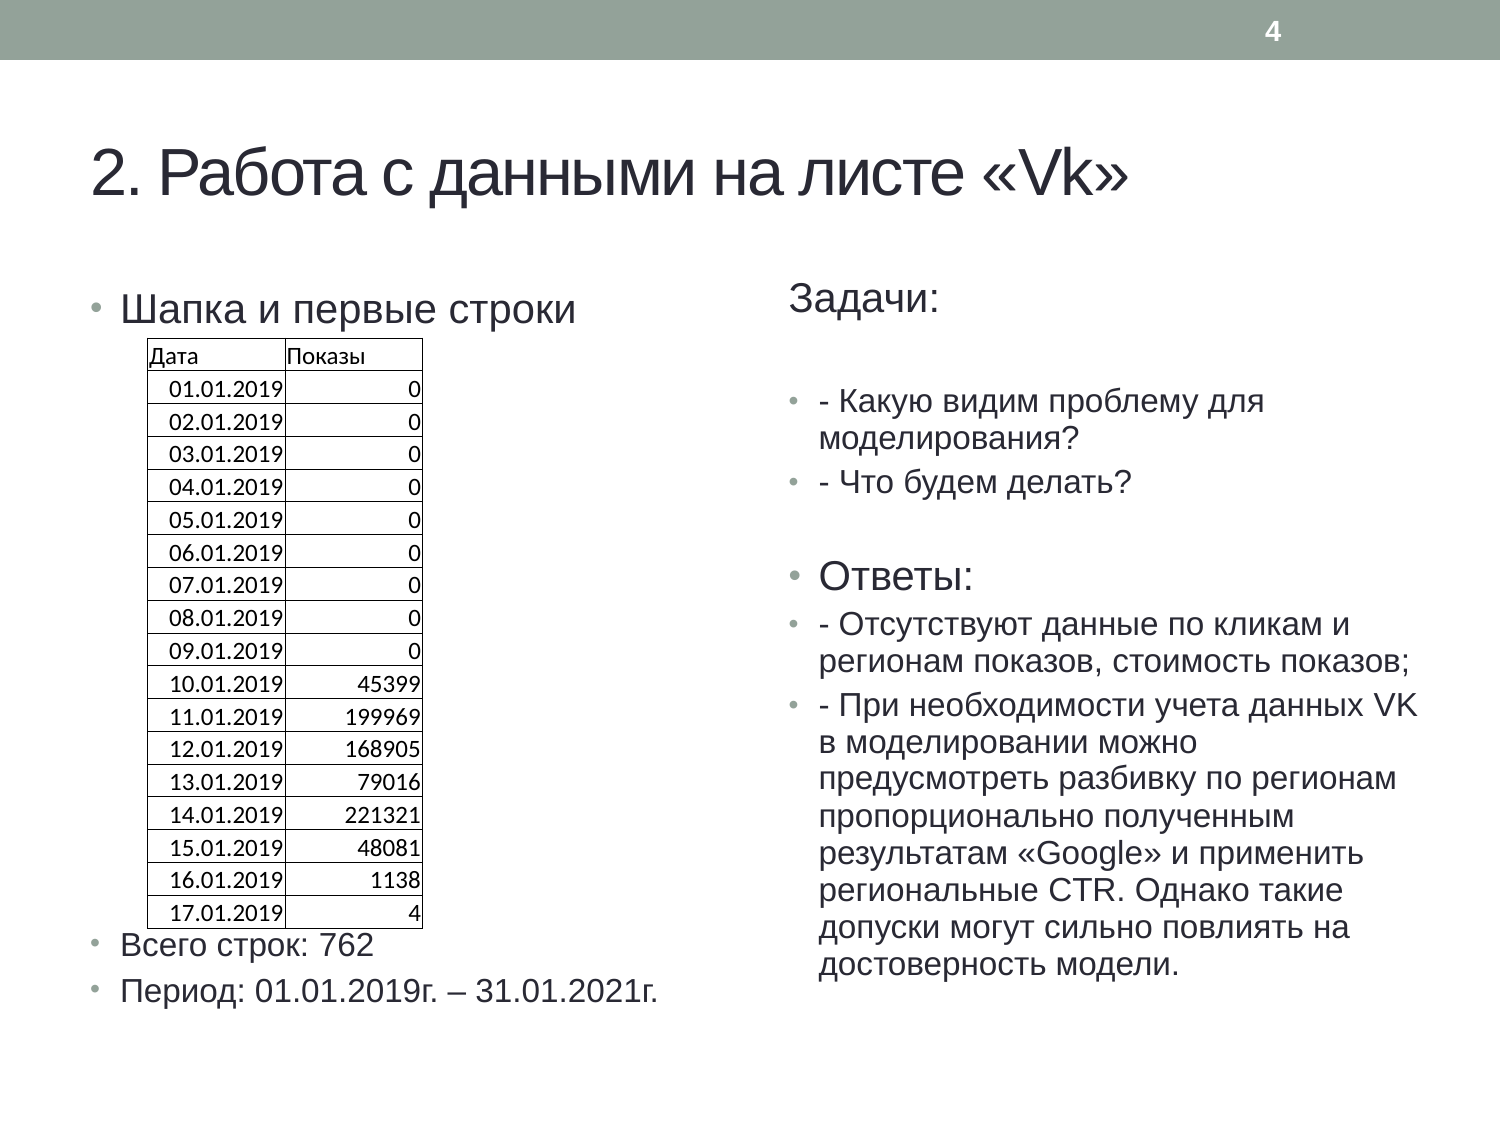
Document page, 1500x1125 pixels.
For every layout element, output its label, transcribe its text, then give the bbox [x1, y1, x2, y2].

table_cell 07.01.2019 [148, 568, 285, 600]
table_cell 15.01.2019 [148, 830, 285, 862]
table_cell 199969 [286, 699, 422, 731]
table_cell 10.01.2019 [148, 666, 285, 698]
slide_number 4 [1250, 3, 1425, 57]
table_cell 05.01.2019 [148, 502, 285, 534]
table_cell 03.01.2019 [148, 437, 285, 469]
table_cell 0 [286, 634, 422, 665]
table_cell 09.01.2019 [148, 634, 285, 665]
table_header Показы [286, 339, 422, 370]
table_cell 48081 [286, 830, 422, 862]
table_cell 02.01.2019 [148, 404, 285, 436]
table_cell 01.01.2019 [148, 371, 285, 403]
table_cell 79016 [286, 765, 422, 796]
table_cell 13.01.2019 [148, 765, 285, 796]
table_cell 16.01.2019 [148, 863, 285, 895]
title 2. Работа с данными на листе «Vk» [75, 87, 1425, 250]
table_cell 0 [286, 502, 422, 534]
table_cell 0 [286, 371, 422, 403]
table_cell 11.01.2019 [148, 699, 285, 731]
table_cell 45399 [286, 666, 422, 698]
table_cell 0 [286, 568, 422, 600]
table_cell 0 [286, 601, 422, 633]
table_cell 221321 [286, 797, 422, 829]
table_cell 06.01.2019 [148, 535, 285, 567]
table_cell 4 [286, 896, 422, 928]
table_cell 168905 [286, 732, 422, 764]
table_cell 0 [286, 404, 422, 436]
table_cell 0 [286, 470, 422, 501]
table_header Дата [148, 339, 285, 370]
text_box Задачи: - Какую видим проблему для моделирования? - Что будем делать? Ответы: - Отсутствуют данные по кликам и регионам показов, стоимость показов; - При необходимости учета данных VK в моделировании можно предусмотреть разбивку по регионам пропорционально полученным результатам «Google» и применить региональные CTR. Однако такие допуски могут сильно повлиять на достоверность модели. [773, 266, 1436, 1041]
table_cell 1138 [286, 863, 422, 895]
table_cell 04.01.2019 [148, 470, 285, 501]
table_cell 14.01.2019 [148, 797, 285, 829]
table_cell 12.01.2019 [148, 732, 285, 764]
table_cell 0 [286, 437, 422, 469]
table_cell 08.01.2019 [148, 601, 285, 633]
list Шапка и первые строки Всего строк: 762 Период: 01.01.2019г. – 31.01.2021г. [75, 274, 738, 1049]
table_cell 0 [286, 535, 422, 567]
table_cell 17.01.2019 [148, 896, 285, 928]
